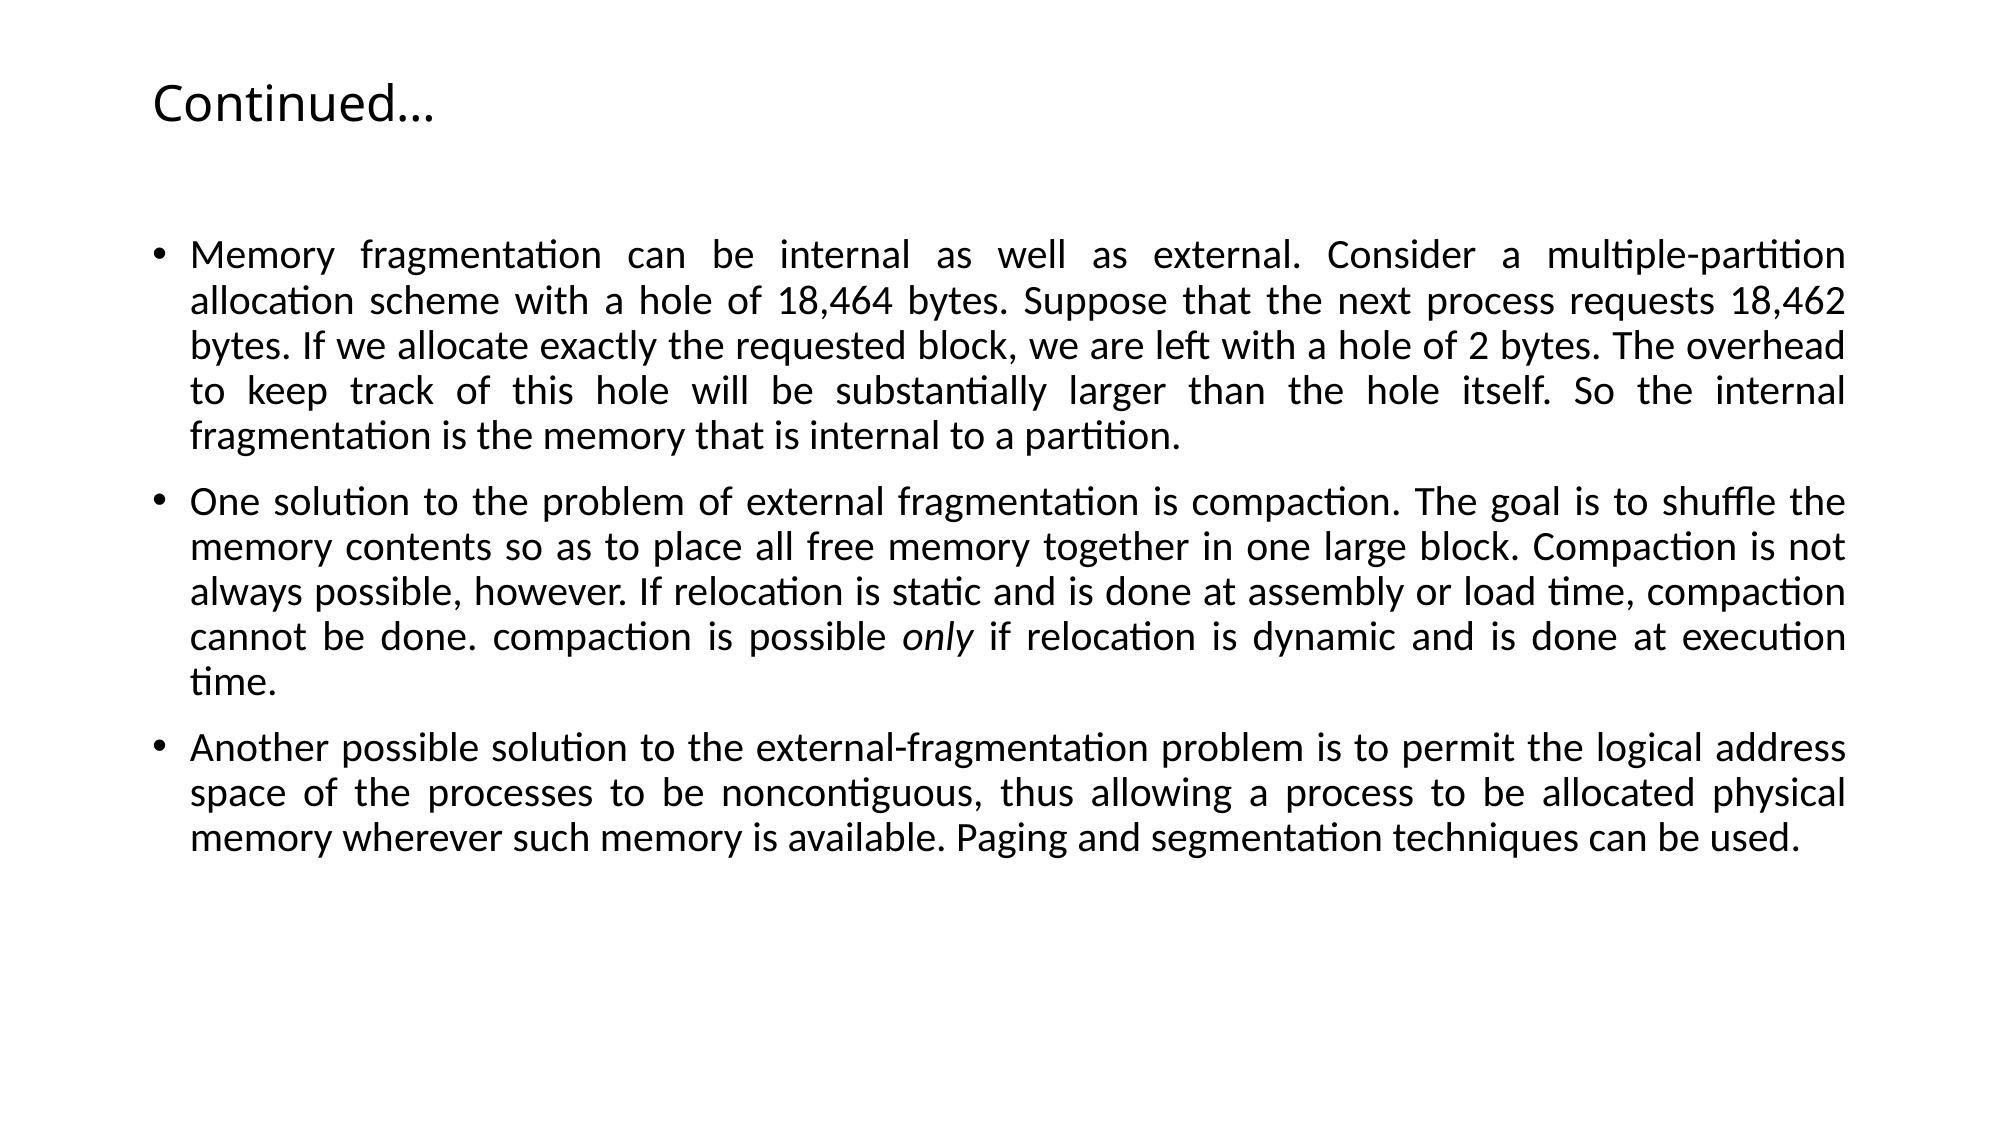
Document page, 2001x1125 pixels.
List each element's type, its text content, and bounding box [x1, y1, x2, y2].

list Memory fragmentation can be internal as well as external. Consider a multiple-partition allocation scheme with a hole of 18,464 bytes. Suppose that the next process requests 18,462 bytes. If we allocate exactly the requested block, we are left with a hole of 2 bytes. The overhead to keep track of this hole will be substantially larger than the hole itself. So the internal fragmentation is the memory that is internal to a partition. One solution to the problem of external fragmentation is compaction. The goal is to shuffle the memory contents so as to place all free memory together in one large block. Compaction is not always possible, however. If relocation is static and is done at assembly or load time, compaction cannot be done. compaction is possible only if relocation is dynamic and is done at execution time. Another possible solution to the external-fragmentation problem is to permit the logical address space of the processes to be noncontiguous, thus allowing a process to be allocated physical memory wherever such memory is available. Paging and segmentation techniques can be used. [137, 225, 1863, 940]
title Continued… [137, 59, 1863, 150]
